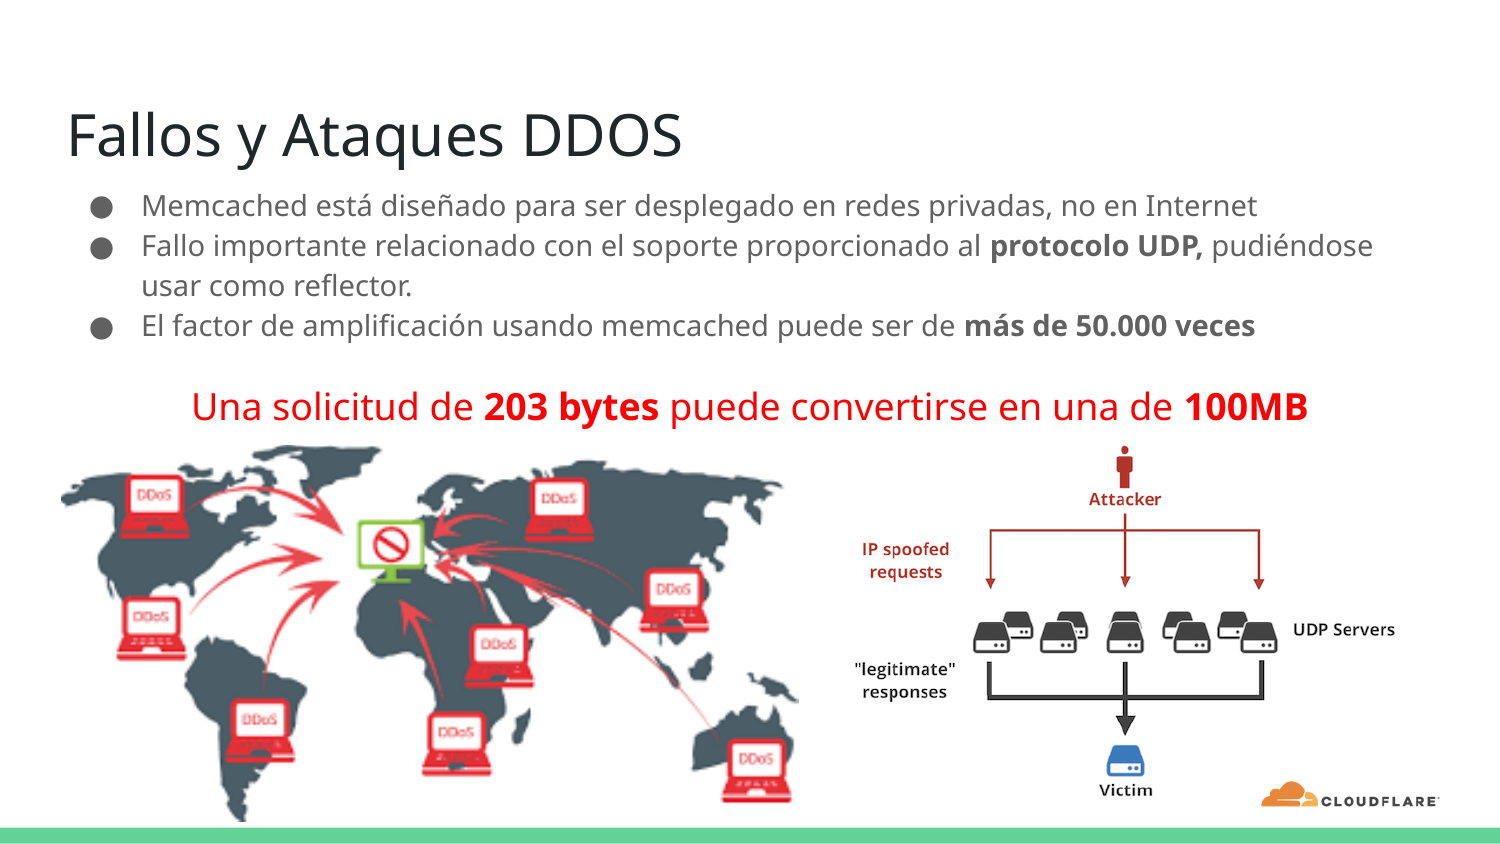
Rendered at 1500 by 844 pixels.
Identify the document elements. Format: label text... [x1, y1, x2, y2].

title Fallos y Ataques DDOS [51, 72, 1449, 166]
list Memcached está diseñado para ser desplegado en redes privadas, no en Internet Fallo importante relacionado con el soporte proporcionado al protocolo UDP, pudiéndose usar como reflector. El factor de amplificación usando memcached puede ser de más de 50.000 veces Una solicitud de 203 bytes puede convertirse en una de 100MB [51, 166, 1449, 693]
picture [60, 445, 799, 822]
picture [828, 422, 1450, 822]
